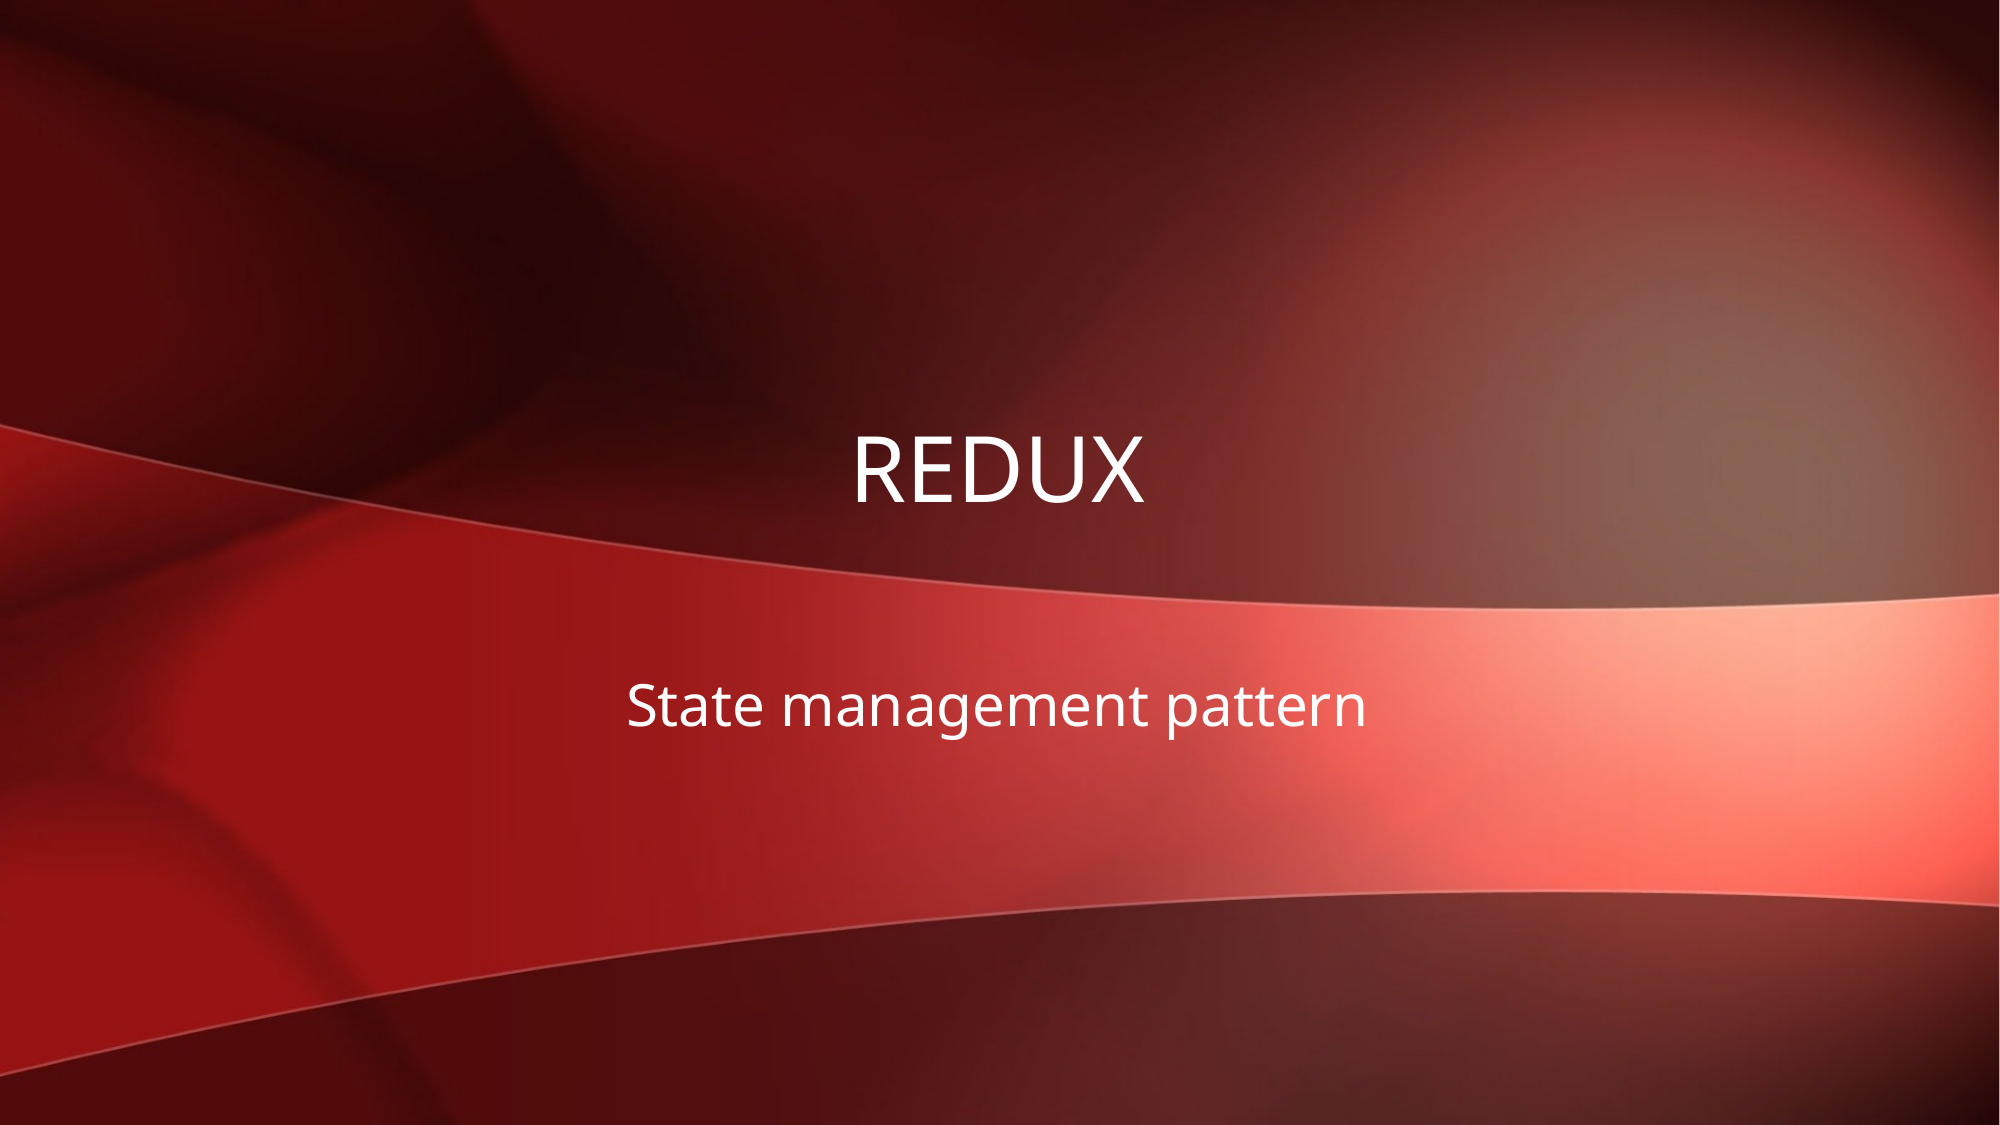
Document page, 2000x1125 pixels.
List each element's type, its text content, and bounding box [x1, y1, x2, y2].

picture [0, 0, 2000, 1125]
title Redux [240, 299, 1754, 653]
subtitle State management pattern [240, 666, 1754, 834]
